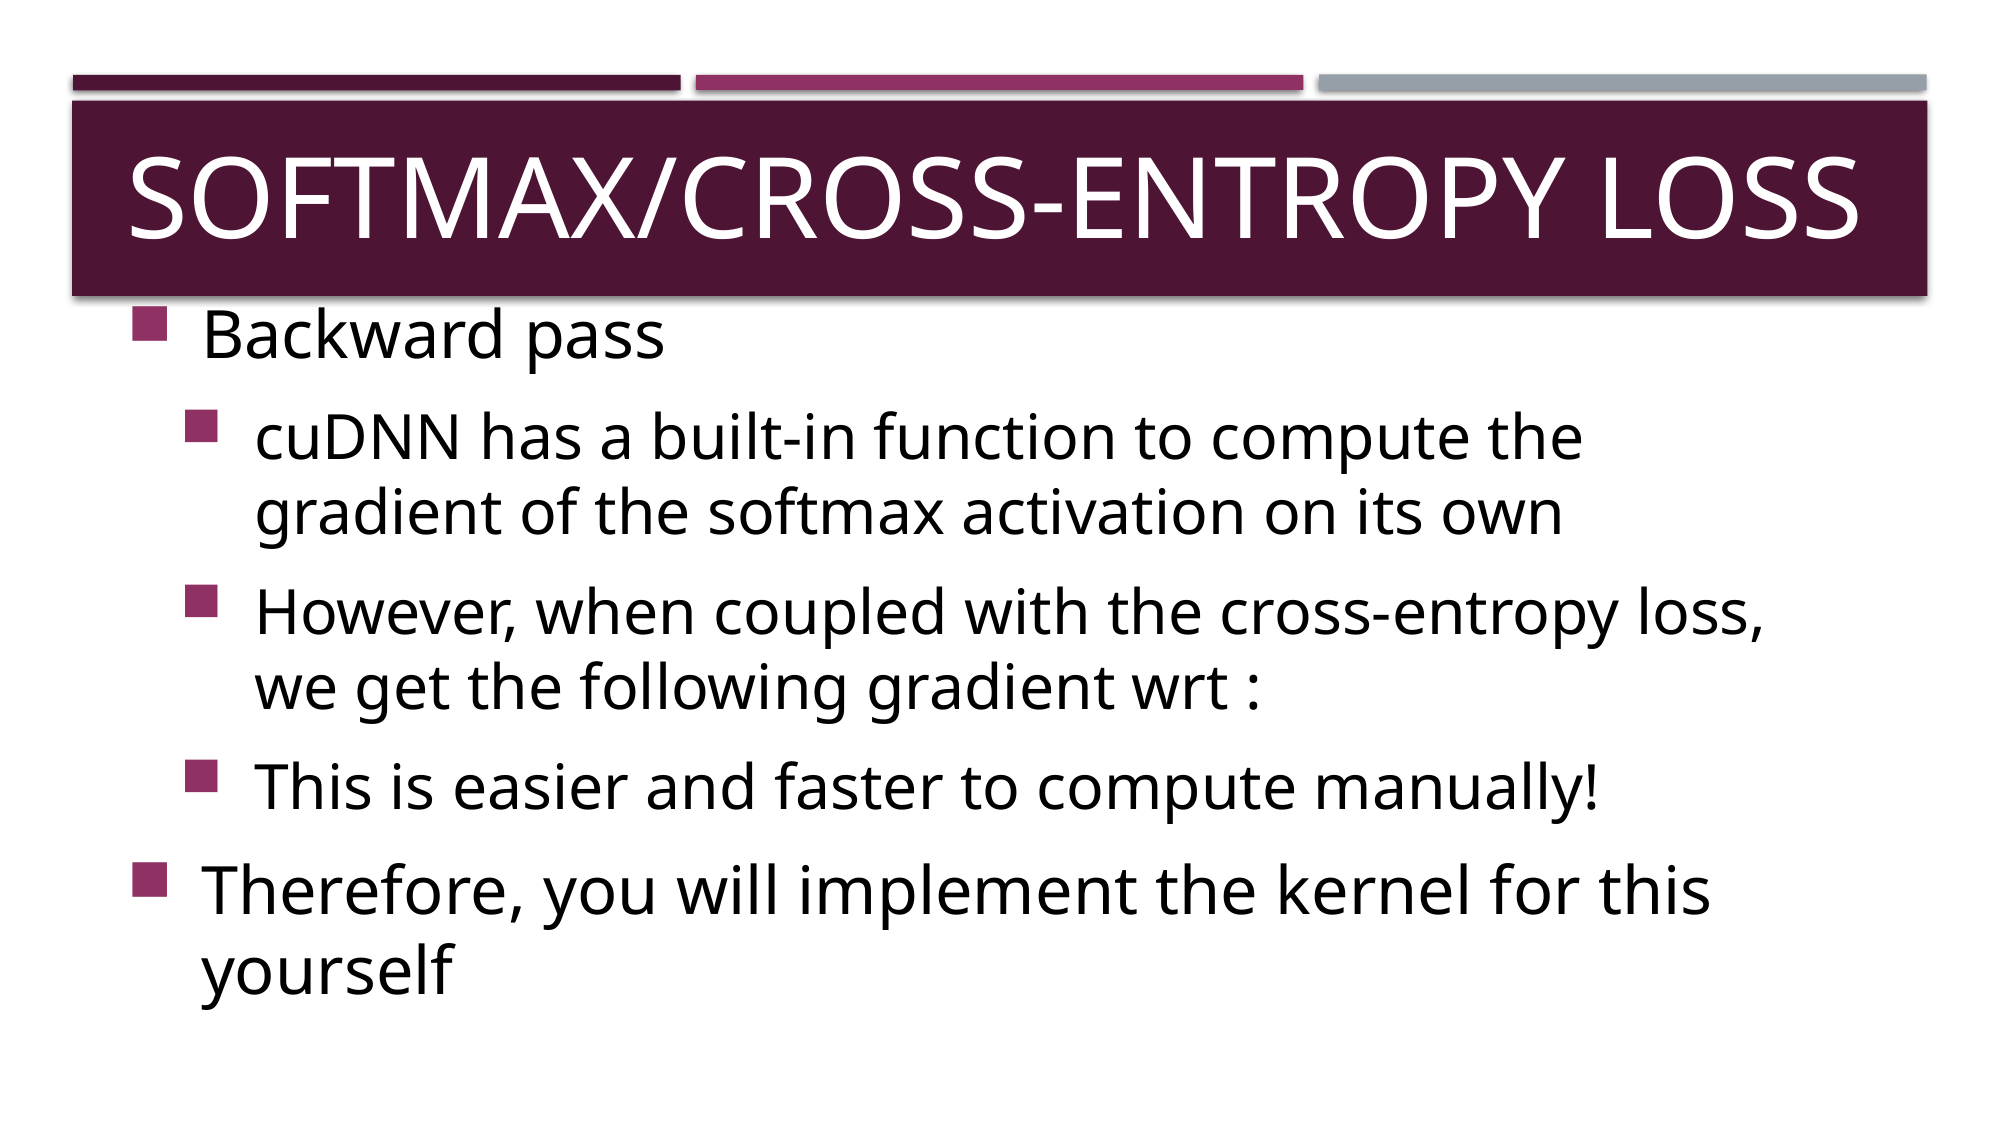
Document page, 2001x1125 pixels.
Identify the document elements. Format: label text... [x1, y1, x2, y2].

title Softmax/Cross-Entropy Loss [111, 116, 1880, 269]
